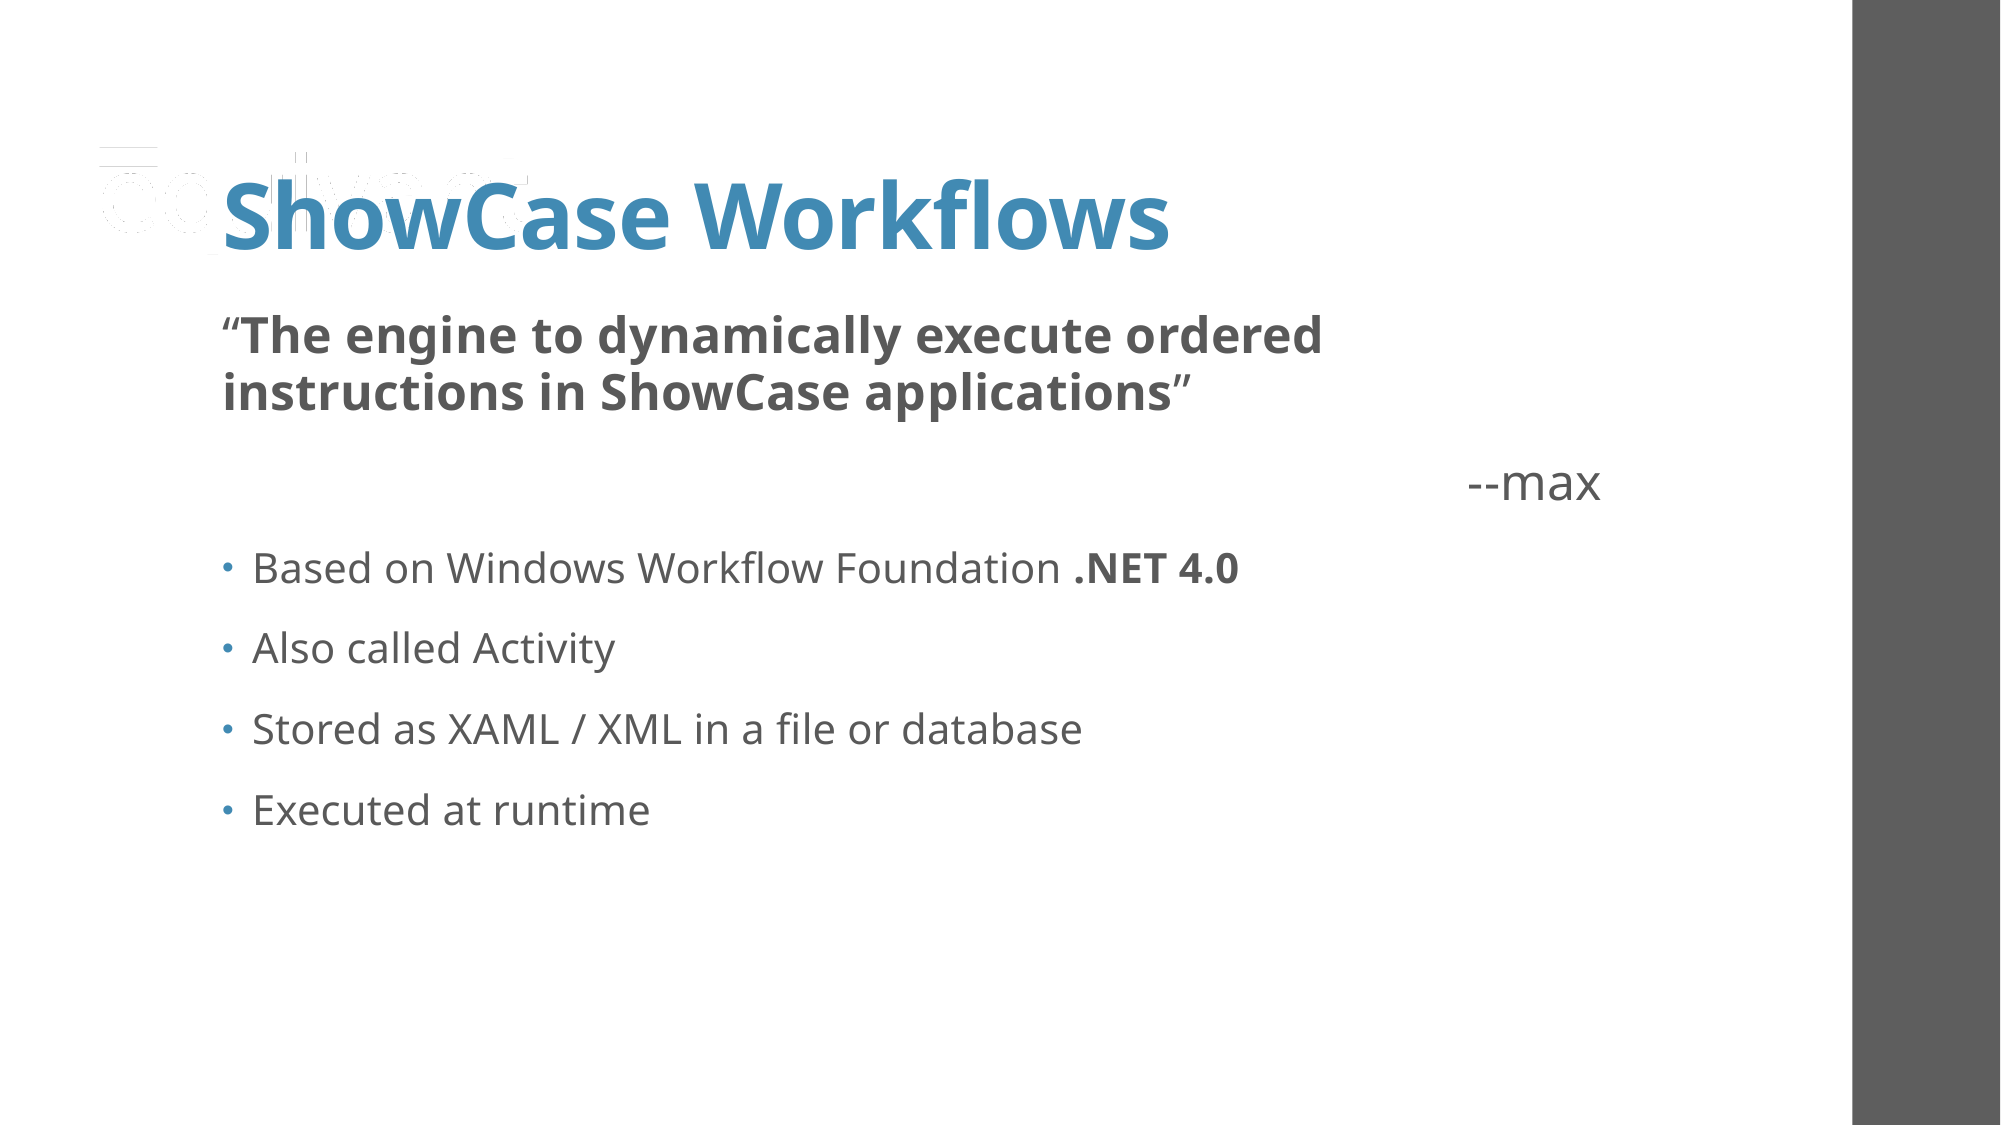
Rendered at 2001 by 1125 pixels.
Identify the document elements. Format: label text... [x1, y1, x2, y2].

title ShowCase Workflows [206, 43, 1797, 278]
list “The engine to dynamically execute ordered instructions in ShowCase applications” --max Based on Windows Workflow Foundation .NET 4.0 Also called Activity Stored as XAML / XML in a file or database Executed at runtime [206, 299, 1617, 1014]
